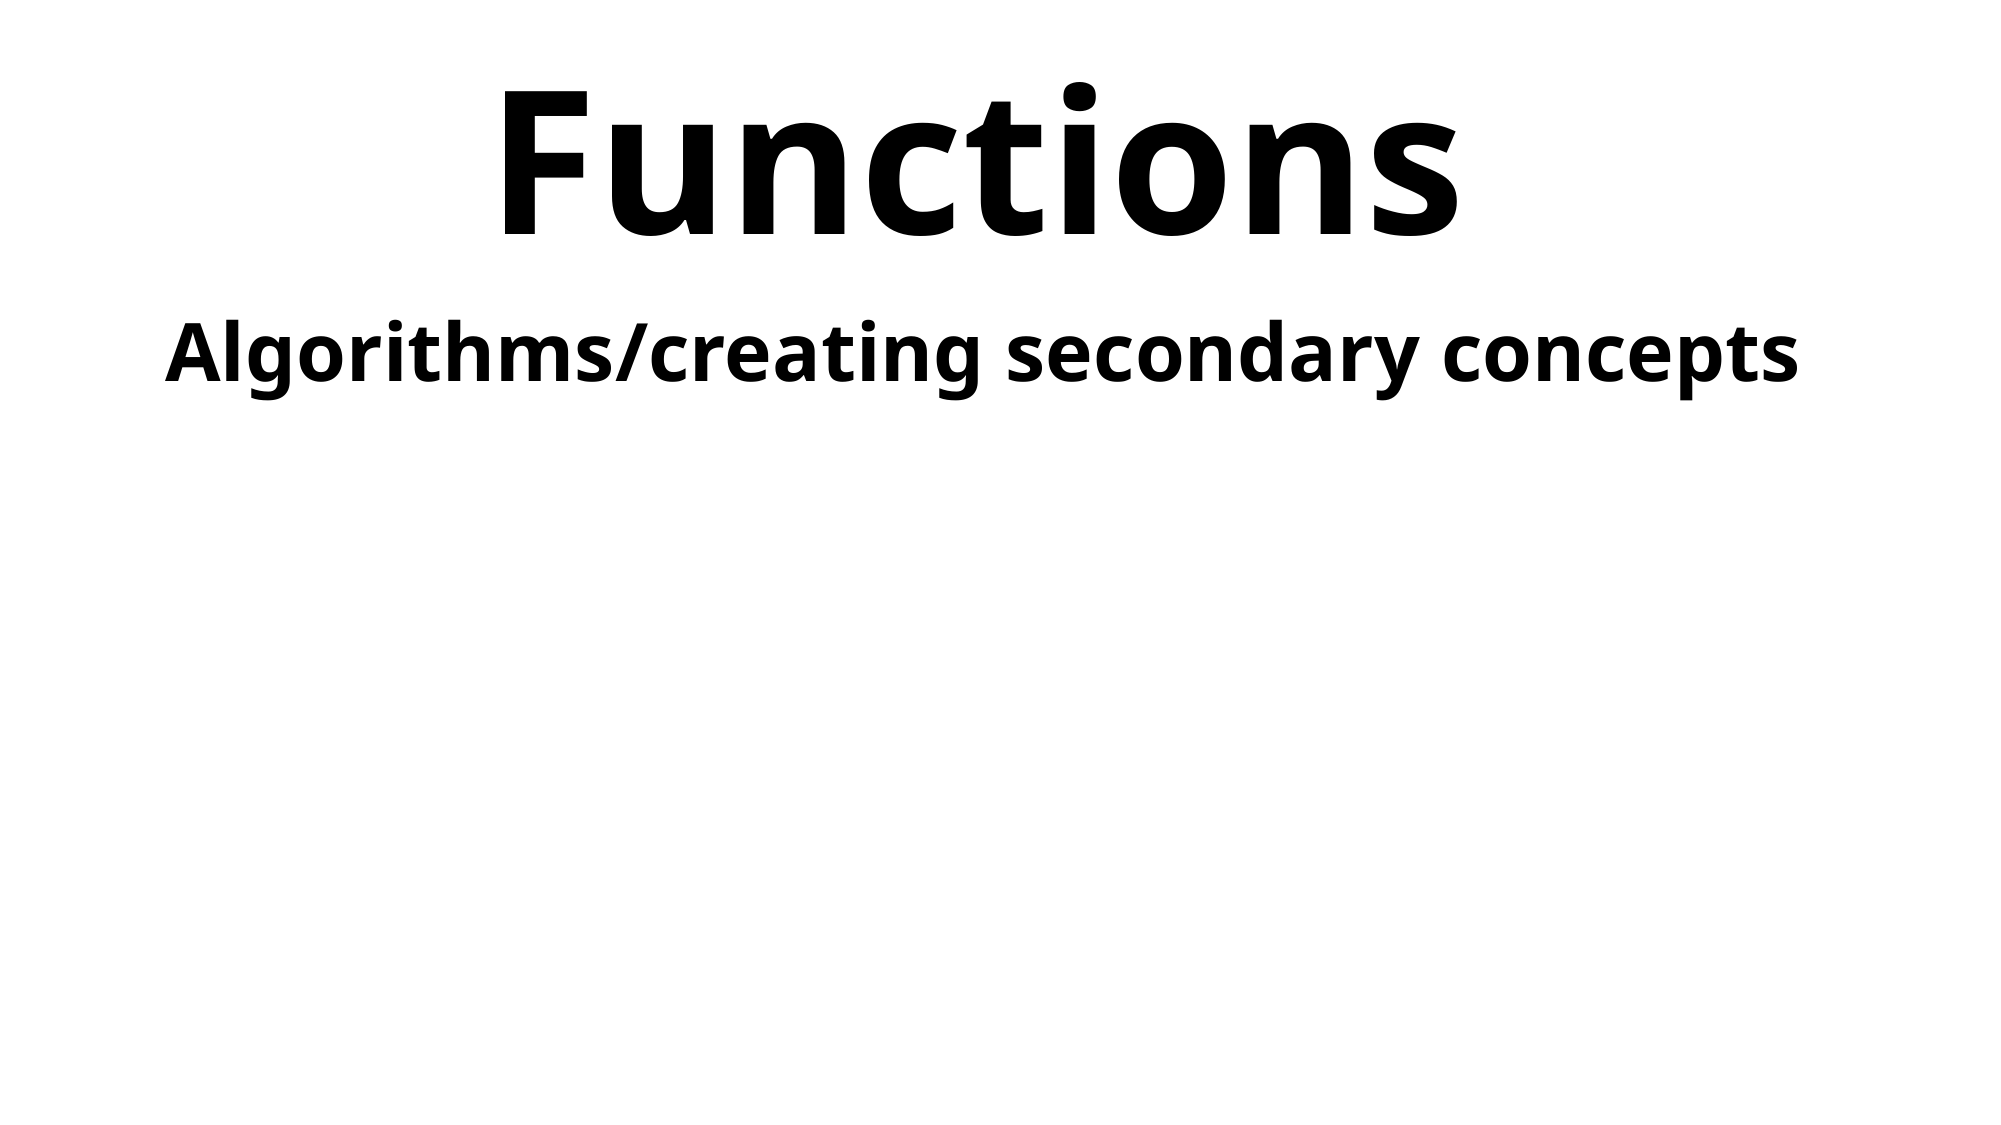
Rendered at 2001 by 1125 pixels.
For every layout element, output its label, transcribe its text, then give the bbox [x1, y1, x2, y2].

title Functions [226, 109, 1727, 285]
text_box Algorithms/creating secondary concepts [131, 285, 1857, 407]
